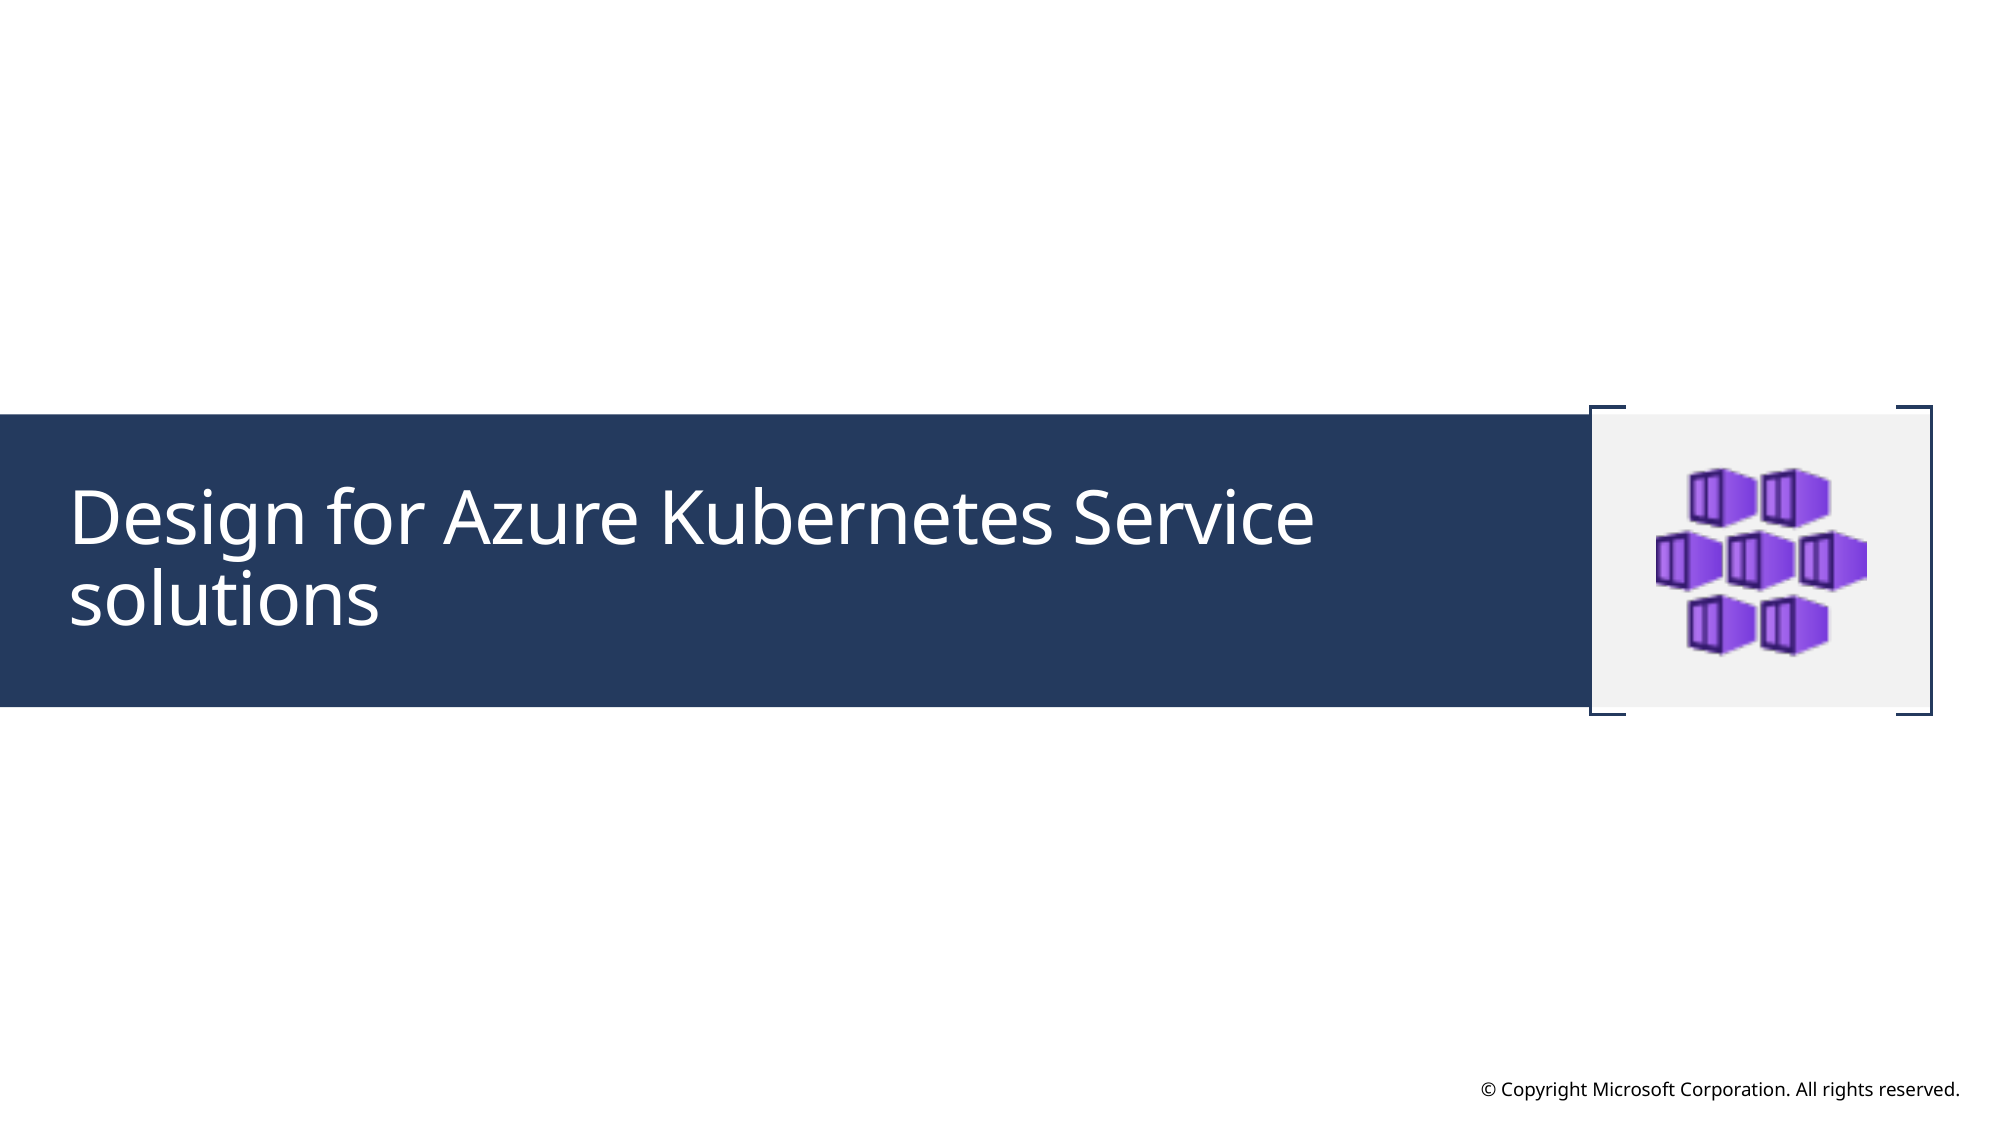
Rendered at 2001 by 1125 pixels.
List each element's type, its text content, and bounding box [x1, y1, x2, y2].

title Design for Azure Kubernetes Service solutions [68, 414, 1577, 708]
picture [1656, 455, 1867, 667]
